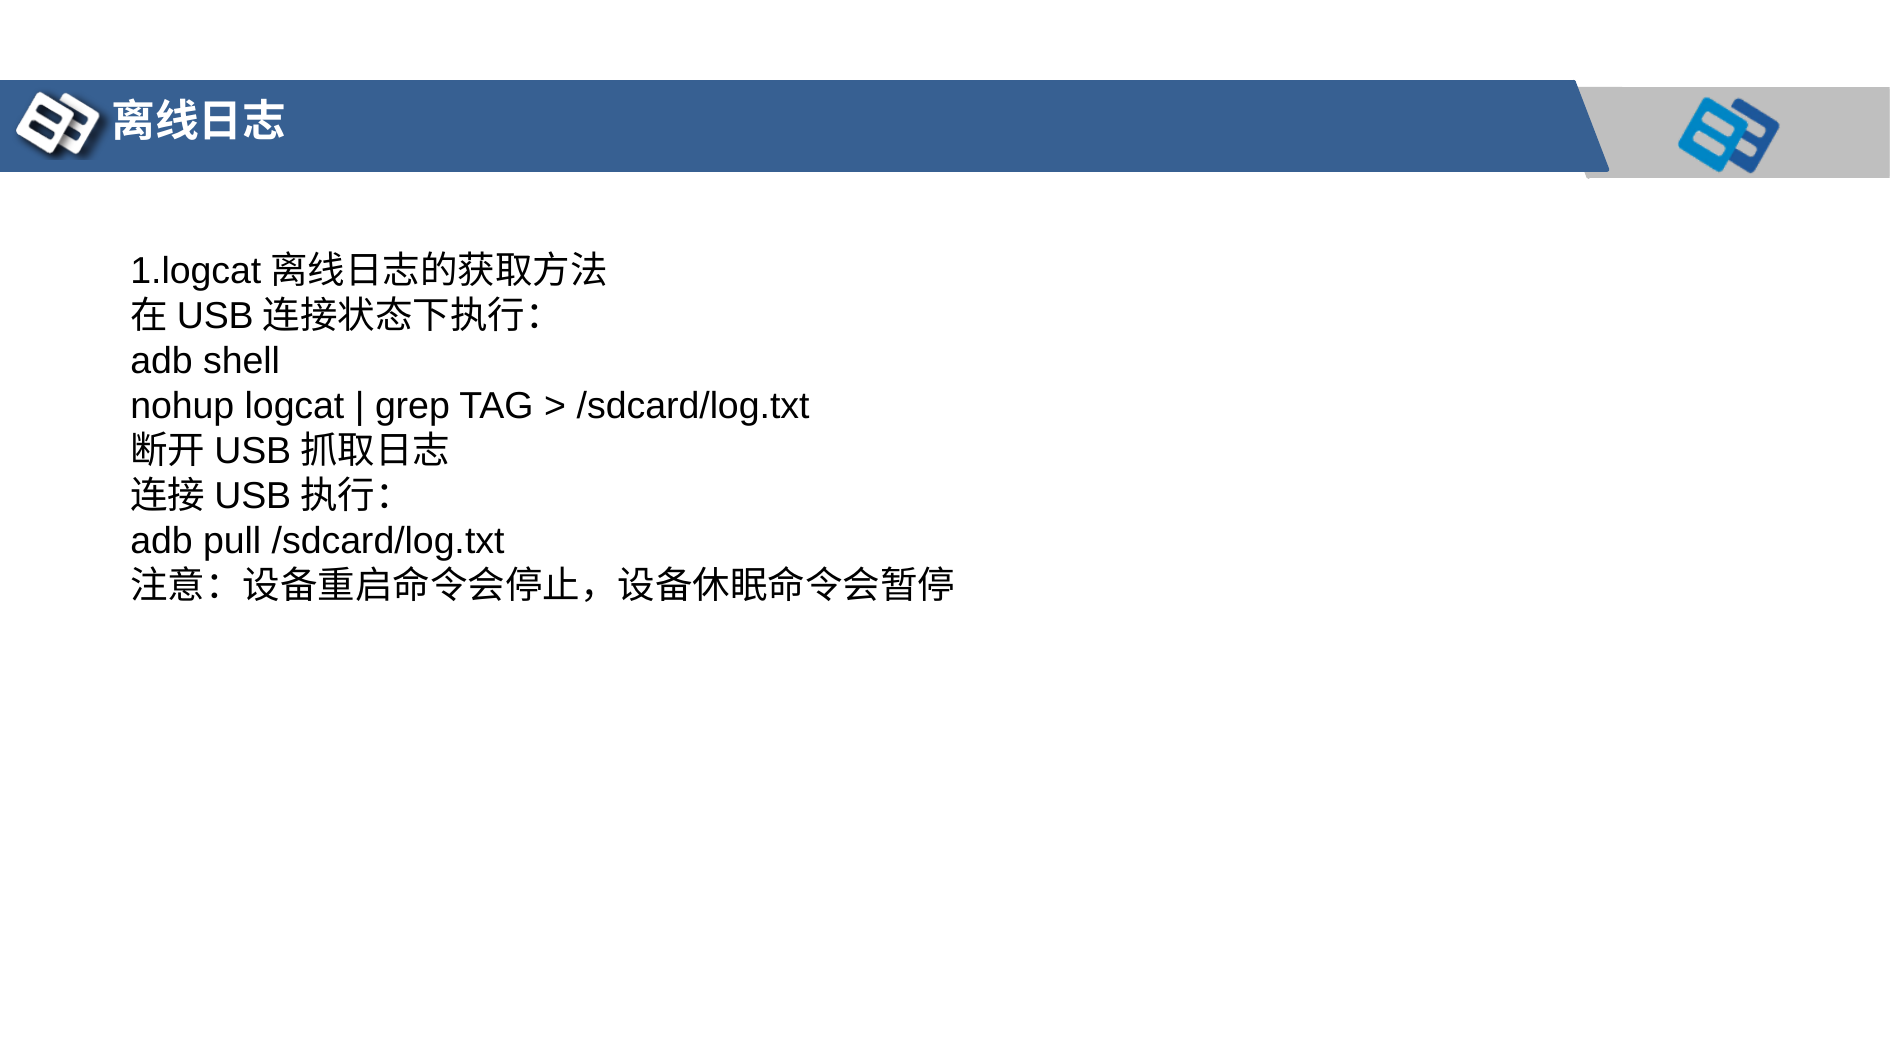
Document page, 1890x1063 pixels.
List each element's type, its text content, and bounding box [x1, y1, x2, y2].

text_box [0, 79, 1890, 181]
text_box 1.logcat离线日志的获取方法 在USB连接状态下执行： adb shell nohup logcat | grep TAG > /sdcard/log.txt 断开USB抓取日志 连接USB执行： adb pull /sdcard/log.txt 注意：设备重启命令会停止，设备休眠命令会暂停 [115, 238, 971, 613]
